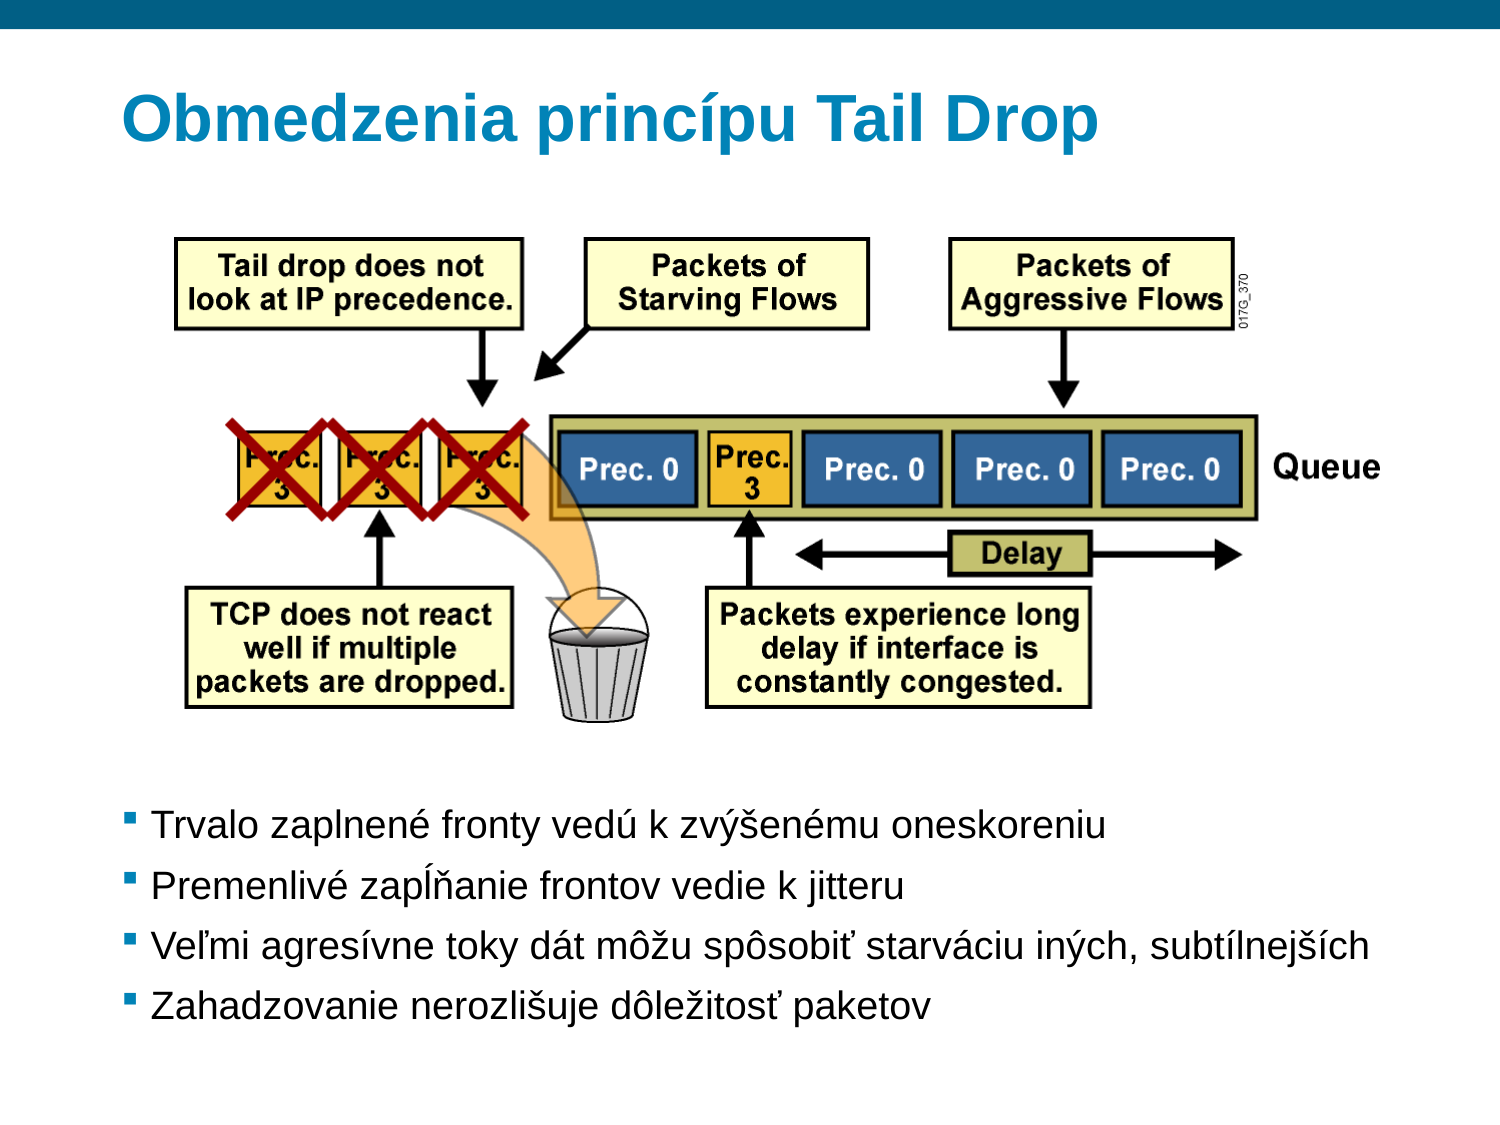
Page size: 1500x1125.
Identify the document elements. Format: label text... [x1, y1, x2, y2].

title Obmedzenia princípu Tail Drop [107, 50, 1444, 163]
list Trvalo zaplnené fronty vedú k zvýšenému oneskoreniu Premenlivé zapĺňanie frontov vedie k jitteru Veľmi agresívne toky dát môžu spôsobiť starváciu iných, subtílnejších Zahadzovanie nerozlišuje dôležitosť paketov [107, 800, 1447, 1063]
picture [174, 237, 1382, 724]
